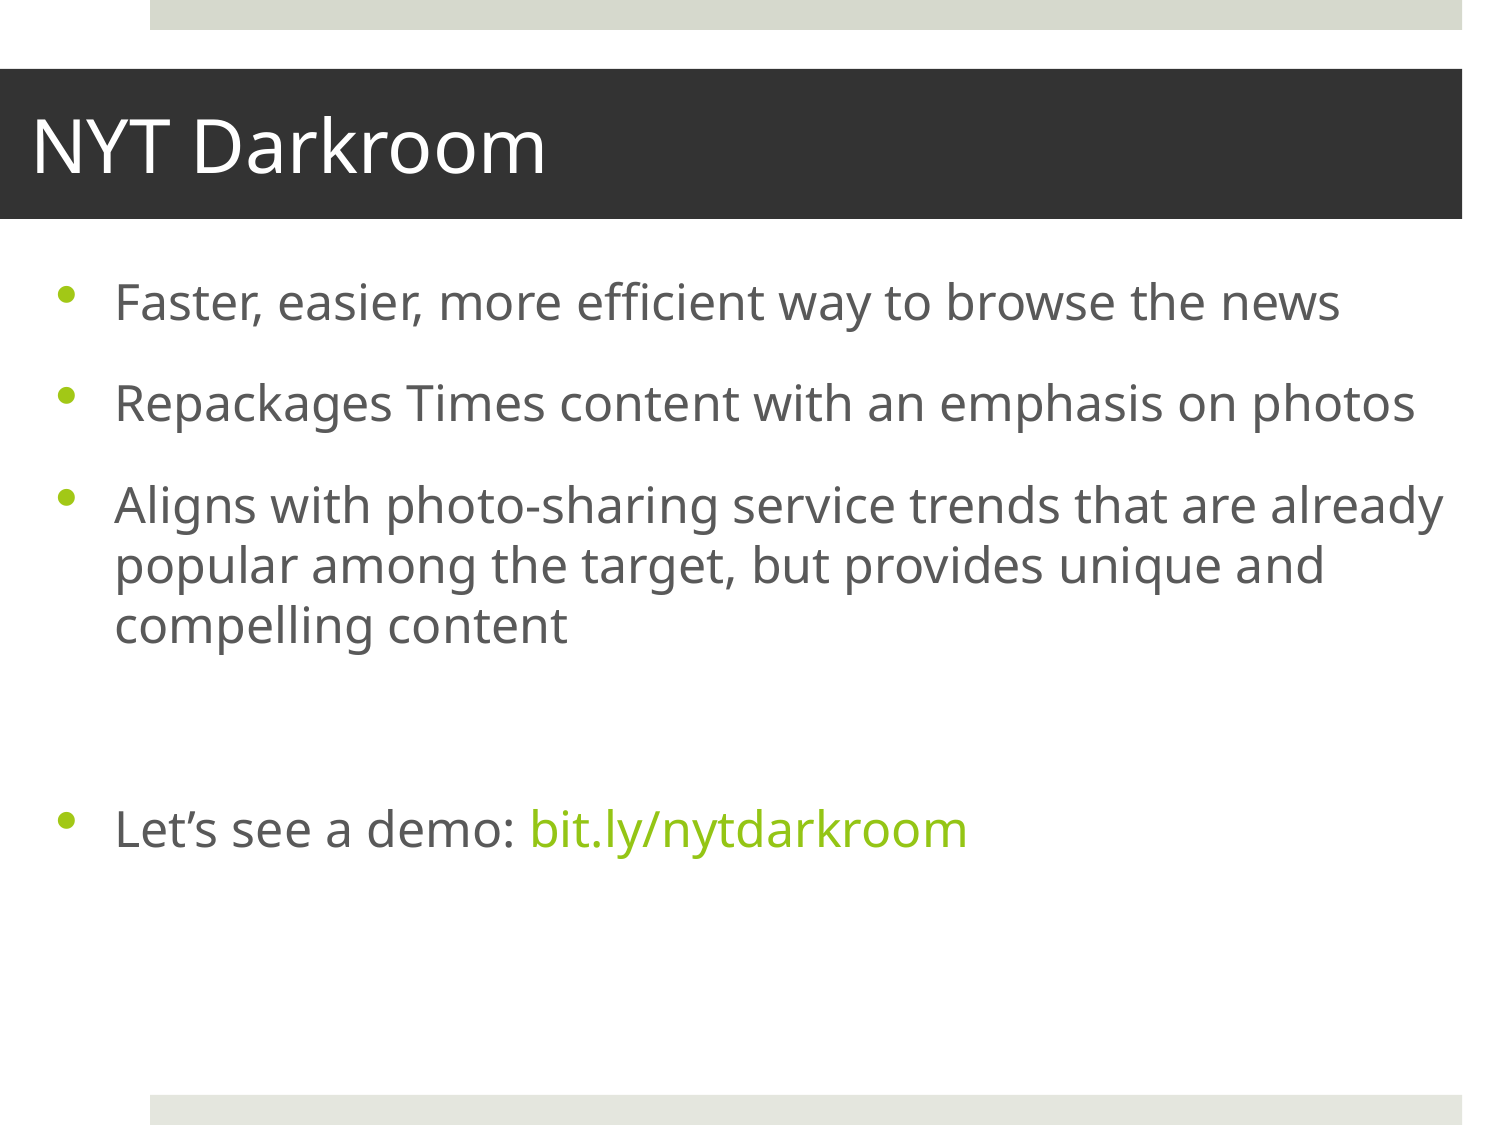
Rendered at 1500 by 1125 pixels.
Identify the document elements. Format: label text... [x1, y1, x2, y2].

list Faster, easier, more efficient way to browse the news Repackages Times content with an emphasis on photos Aligns with photo-sharing service trends that are already popular among the target, but provides unique and compelling content Let’s see a demo: bit.ly/nytdarkroom [43, 262, 1463, 1028]
title NYT Darkroom [0, 68, 1463, 219]
